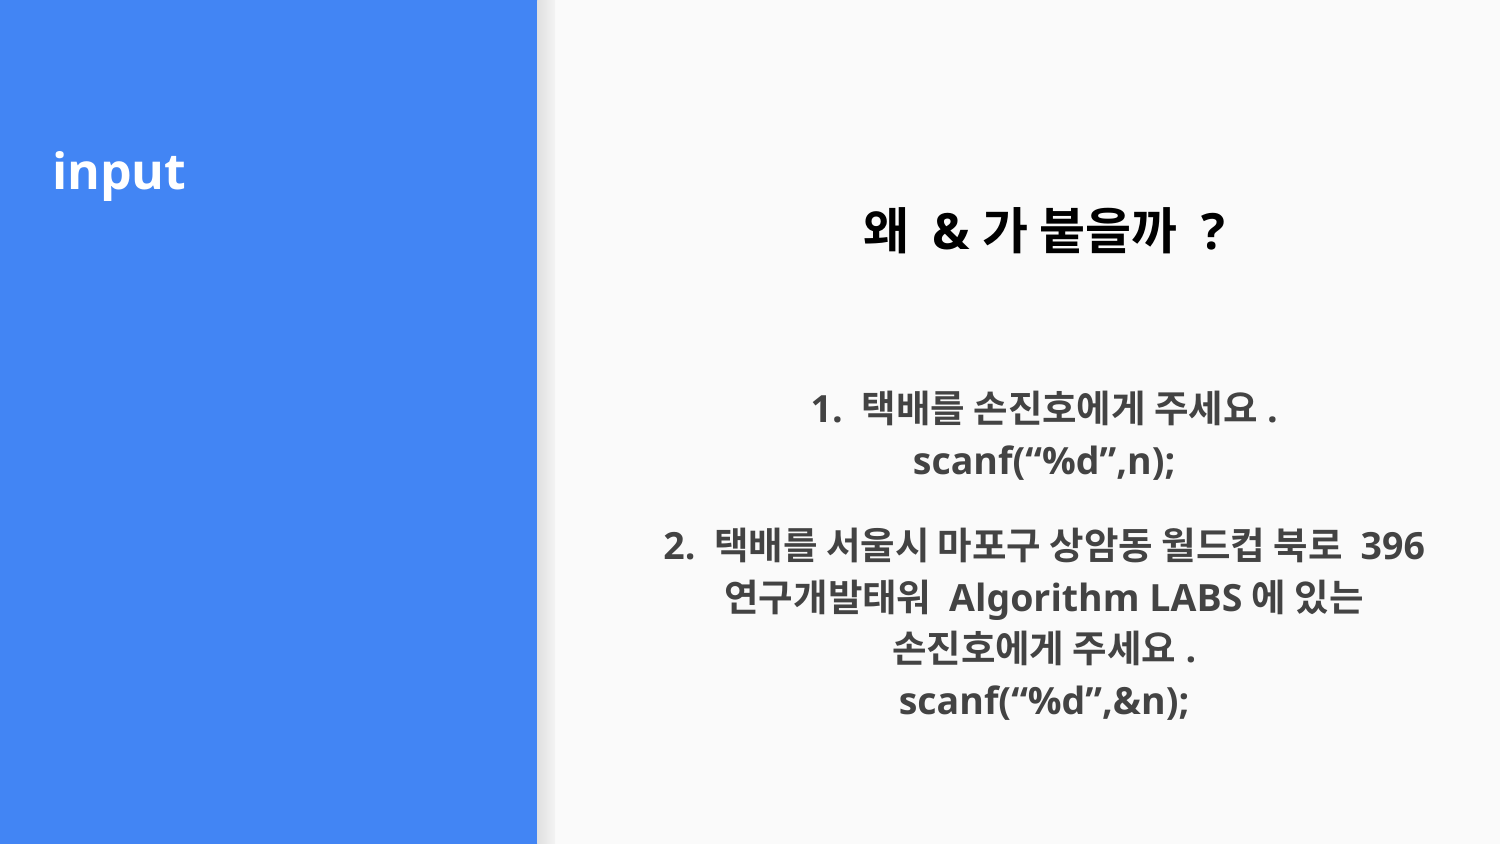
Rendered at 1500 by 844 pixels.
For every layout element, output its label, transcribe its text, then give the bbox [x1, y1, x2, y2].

list 왜 &가 붙을까 ? 1. 택배를 손진호에게 주세요. scanf(“%d”,n); 2. 택배를 서울시 마포구 상암동 월드컵 북로 396 연구개발태워 Algorithm LABS에 있는 손진호에게 주세요. scanf(“%d”,&n); [647, 131, 1441, 781]
title input [37, 58, 498, 216]
